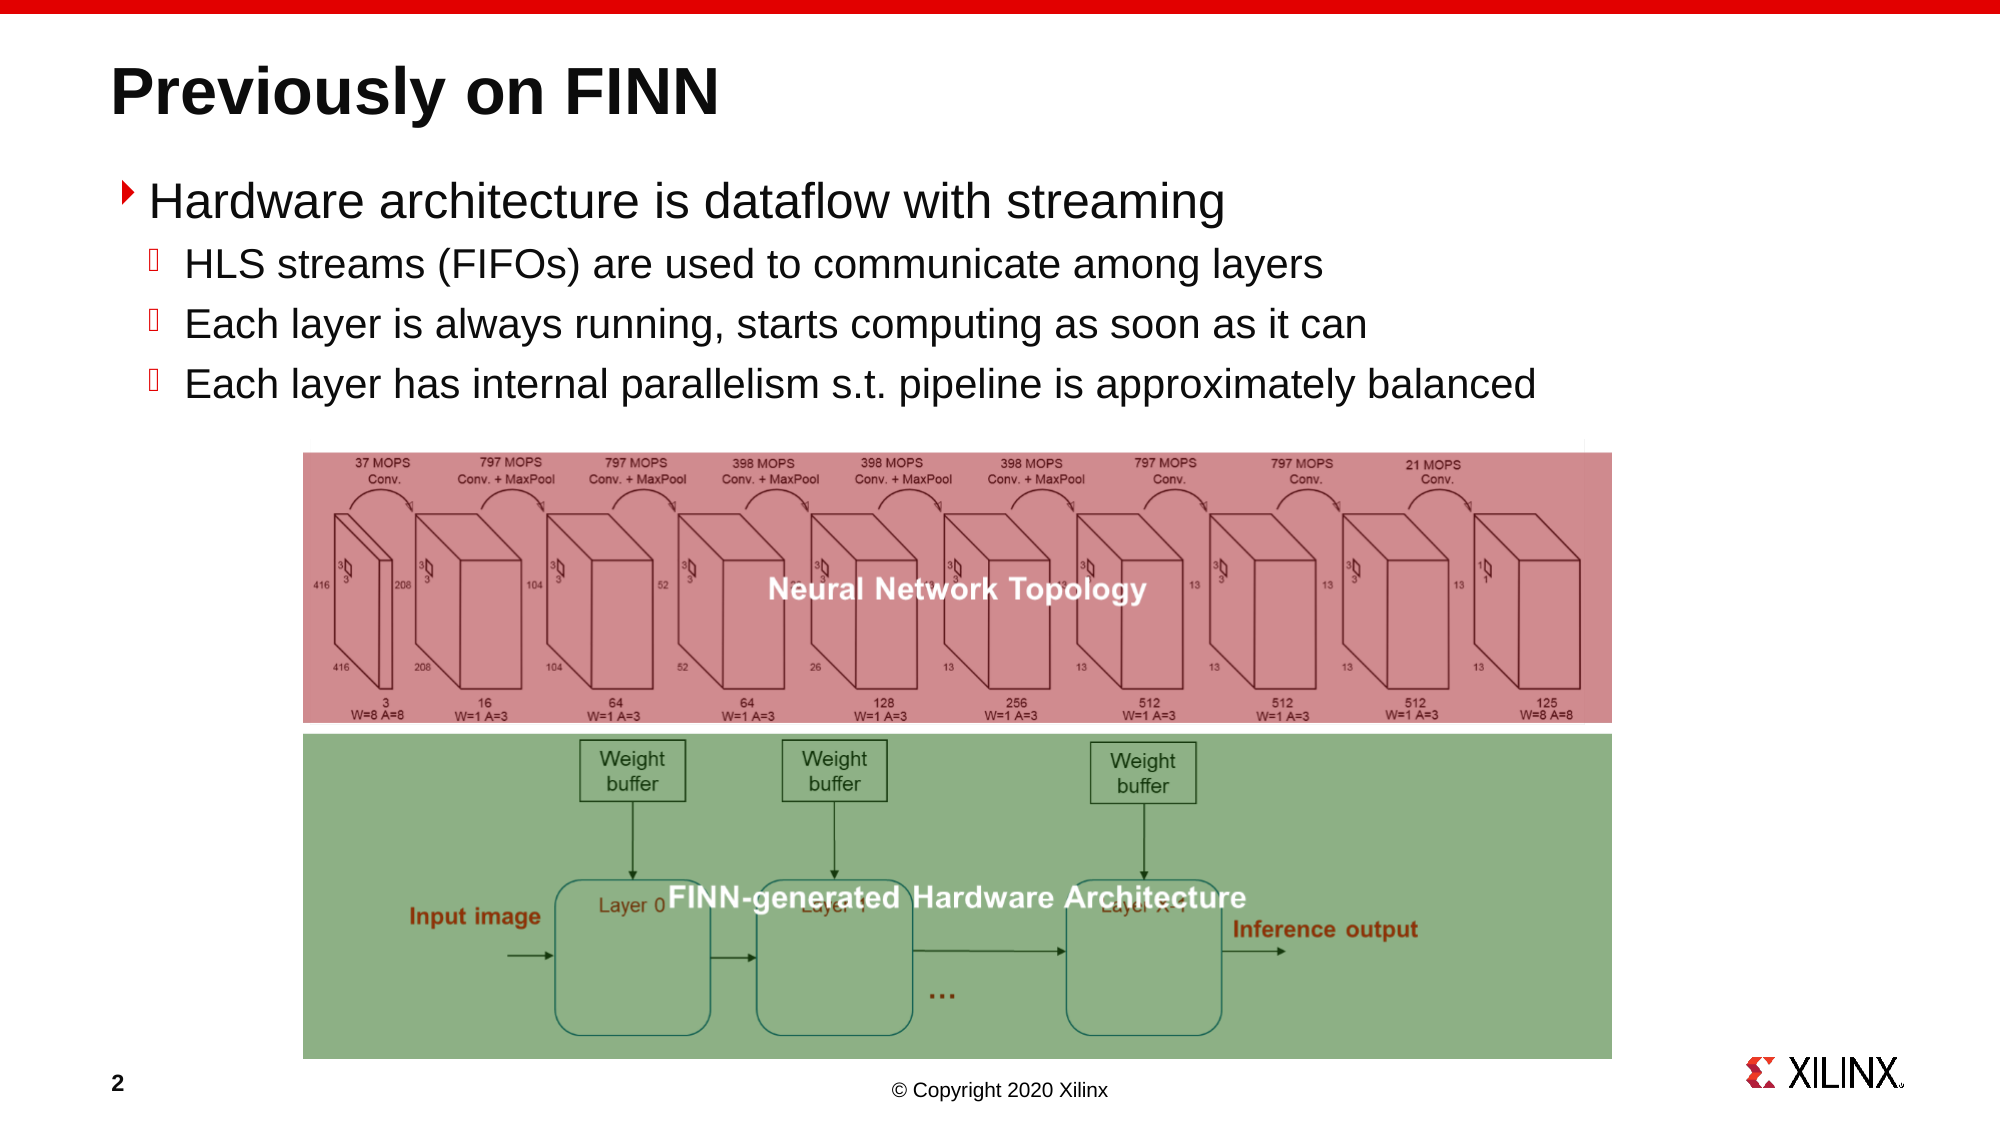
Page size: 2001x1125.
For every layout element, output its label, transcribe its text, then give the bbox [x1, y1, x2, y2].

title Previously on FINN [95, 50, 1905, 160]
slide_number 2 [96, 1043, 257, 1104]
list Hardware architecture is dataflow with streaming HLS streams (FIFOs) are used to communicate among layers Each layer is always running, starts computing as soon as it can Each layer has internal parallelism s.t. pipeline is approximately balanced [95, 160, 1905, 921]
picture [302, 439, 1612, 1059]
picture [1745, 1056, 1905, 1089]
